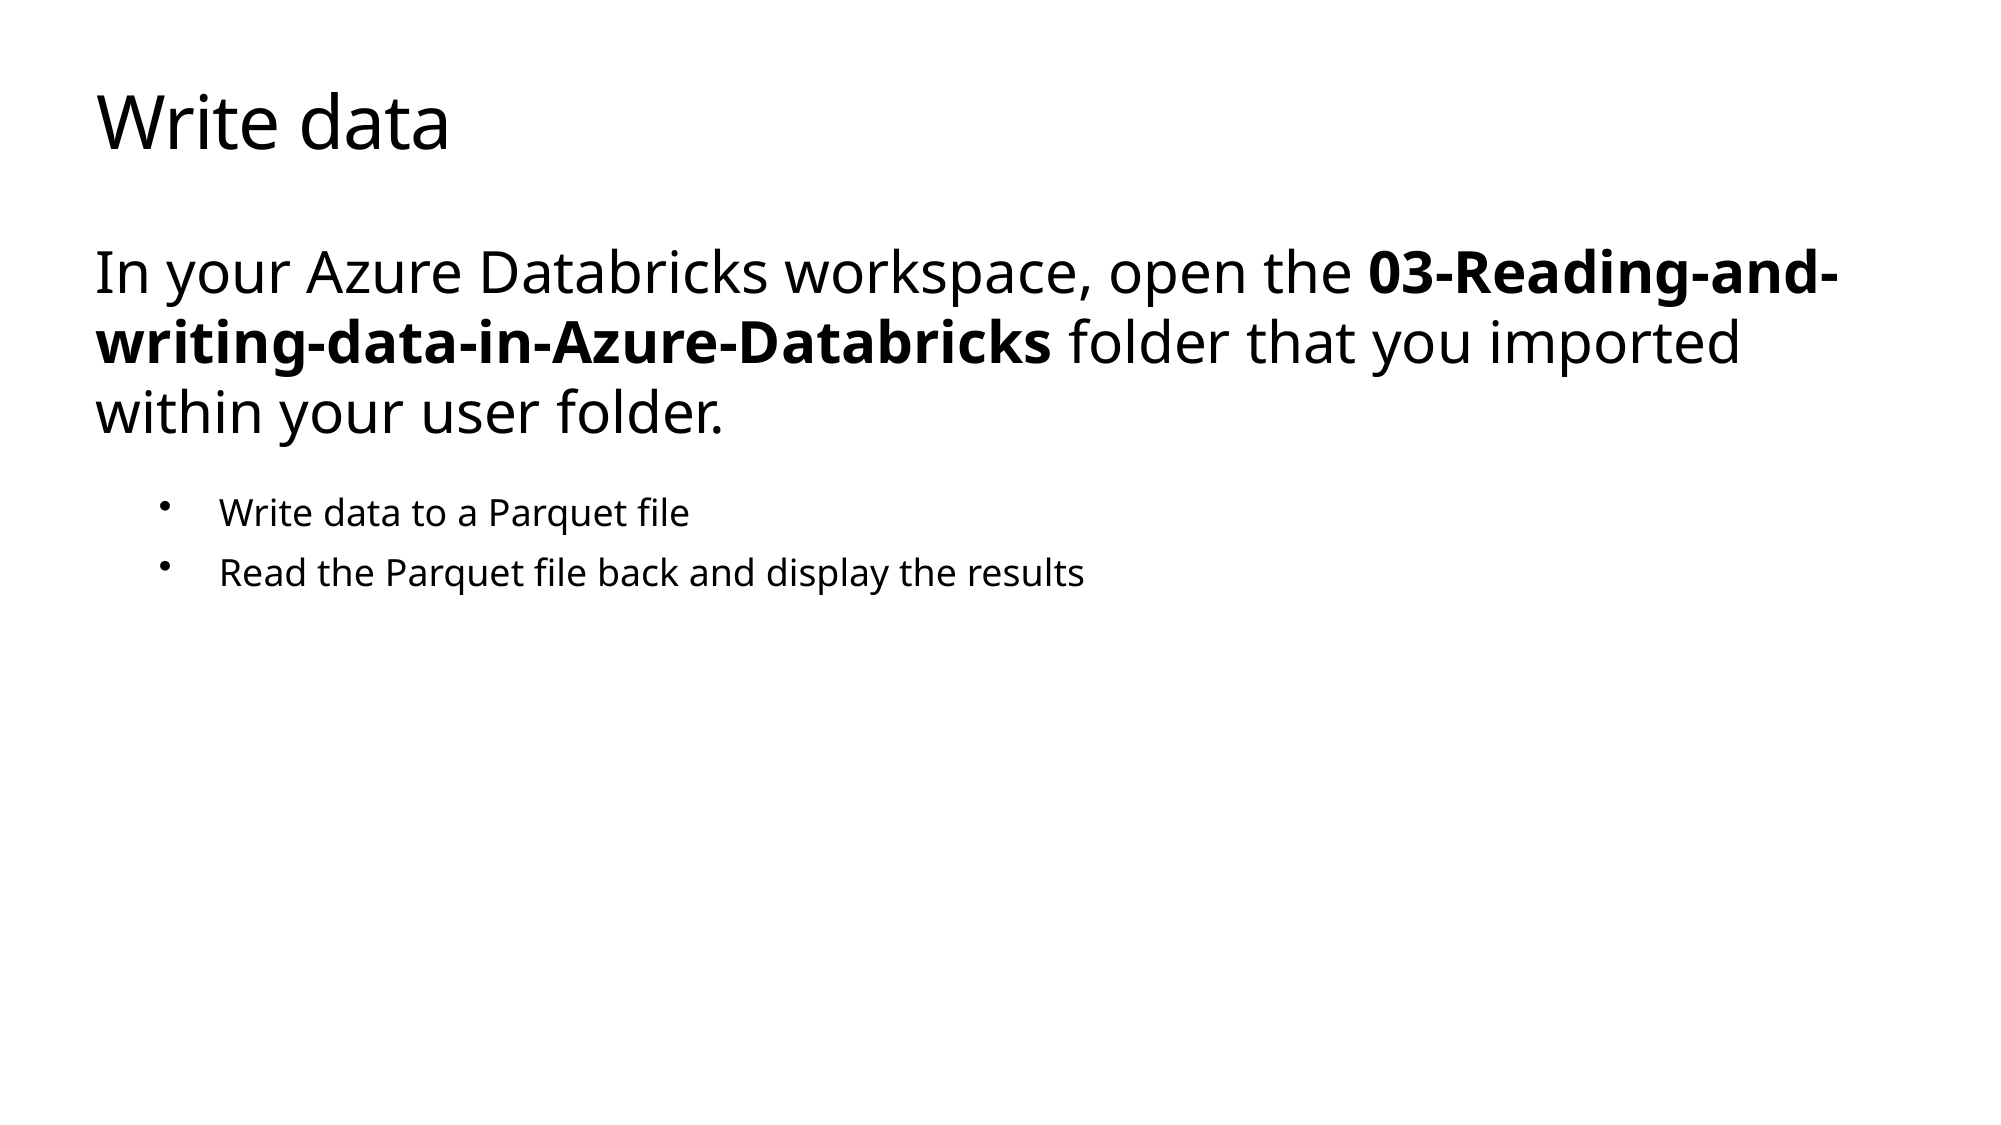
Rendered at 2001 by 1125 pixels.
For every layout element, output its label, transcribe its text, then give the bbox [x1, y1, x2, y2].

list In your Azure Databricks workspace, open the 03-Reading-and-writing-data-in-Azure-Databricks folder that you imported within your user folder. [95, 235, 1904, 446]
title Write data [96, 75, 1904, 165]
text_box Write data to a Parquet file Read the Parquet file back and display the results [99, 480, 1901, 602]
